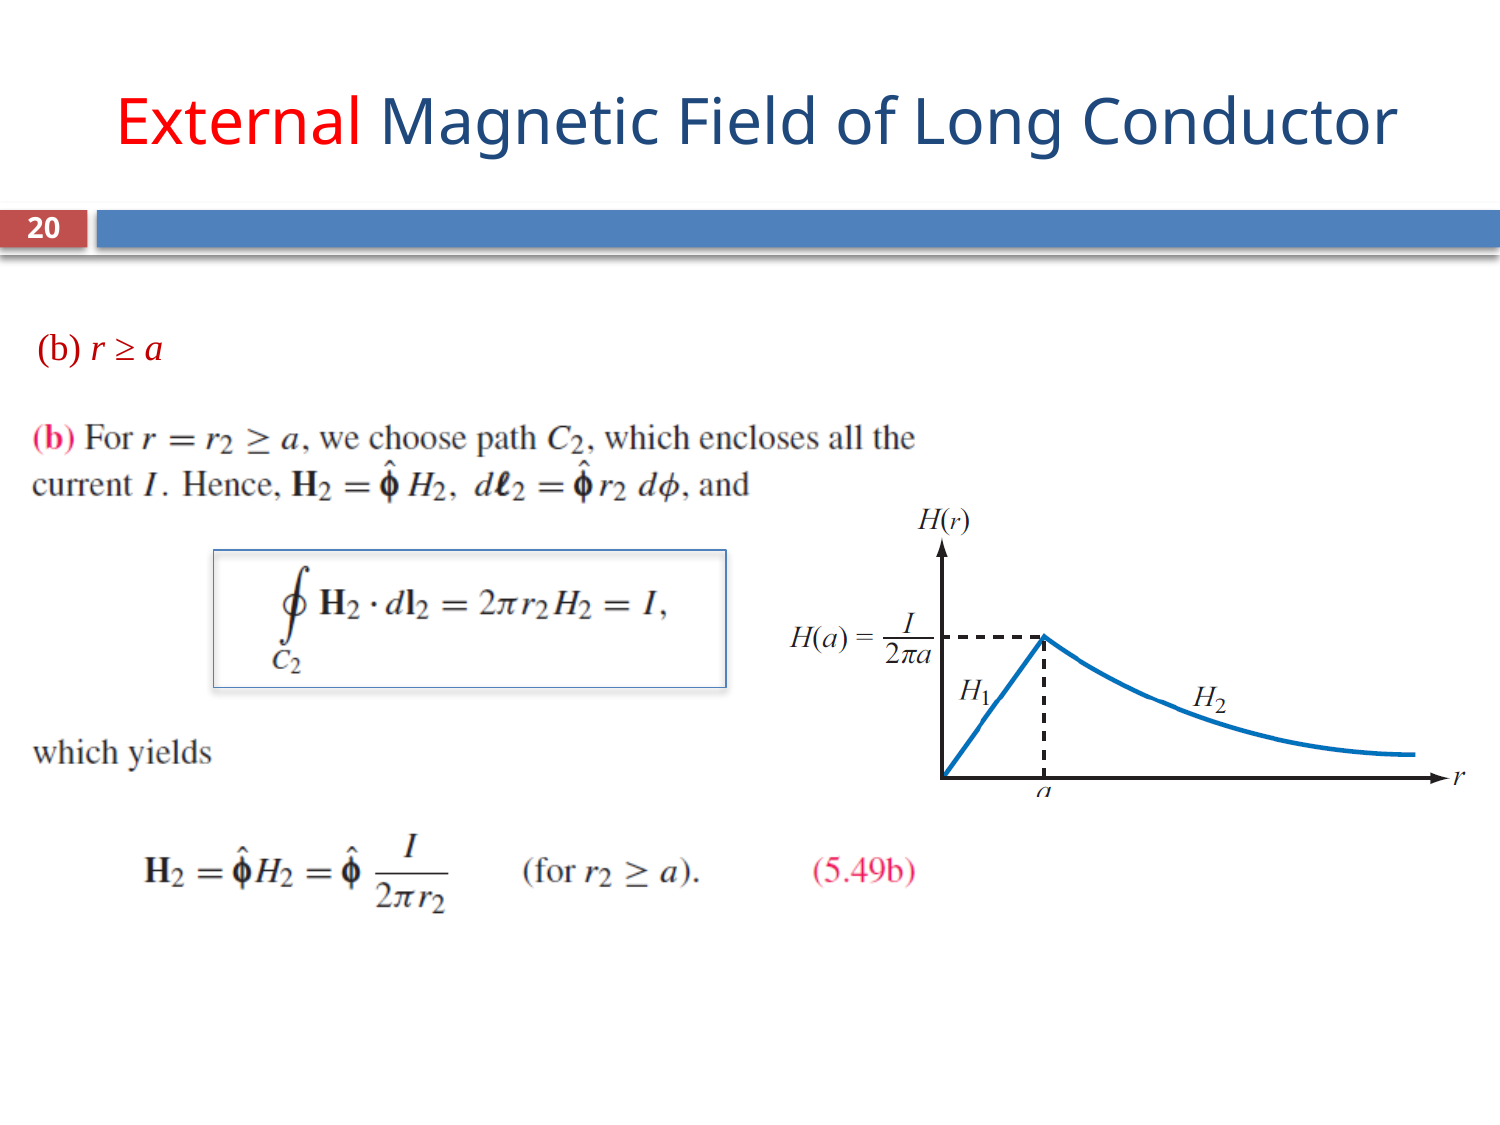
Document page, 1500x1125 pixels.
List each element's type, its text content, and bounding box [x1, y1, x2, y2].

picture [21, 412, 919, 926]
slide_number 20 [0, 208, 88, 249]
text_box (b) r ≥ a [22, 315, 179, 376]
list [785, 503, 1471, 799]
title External Magnetic Field of Long Conductor [100, 37, 1438, 200]
